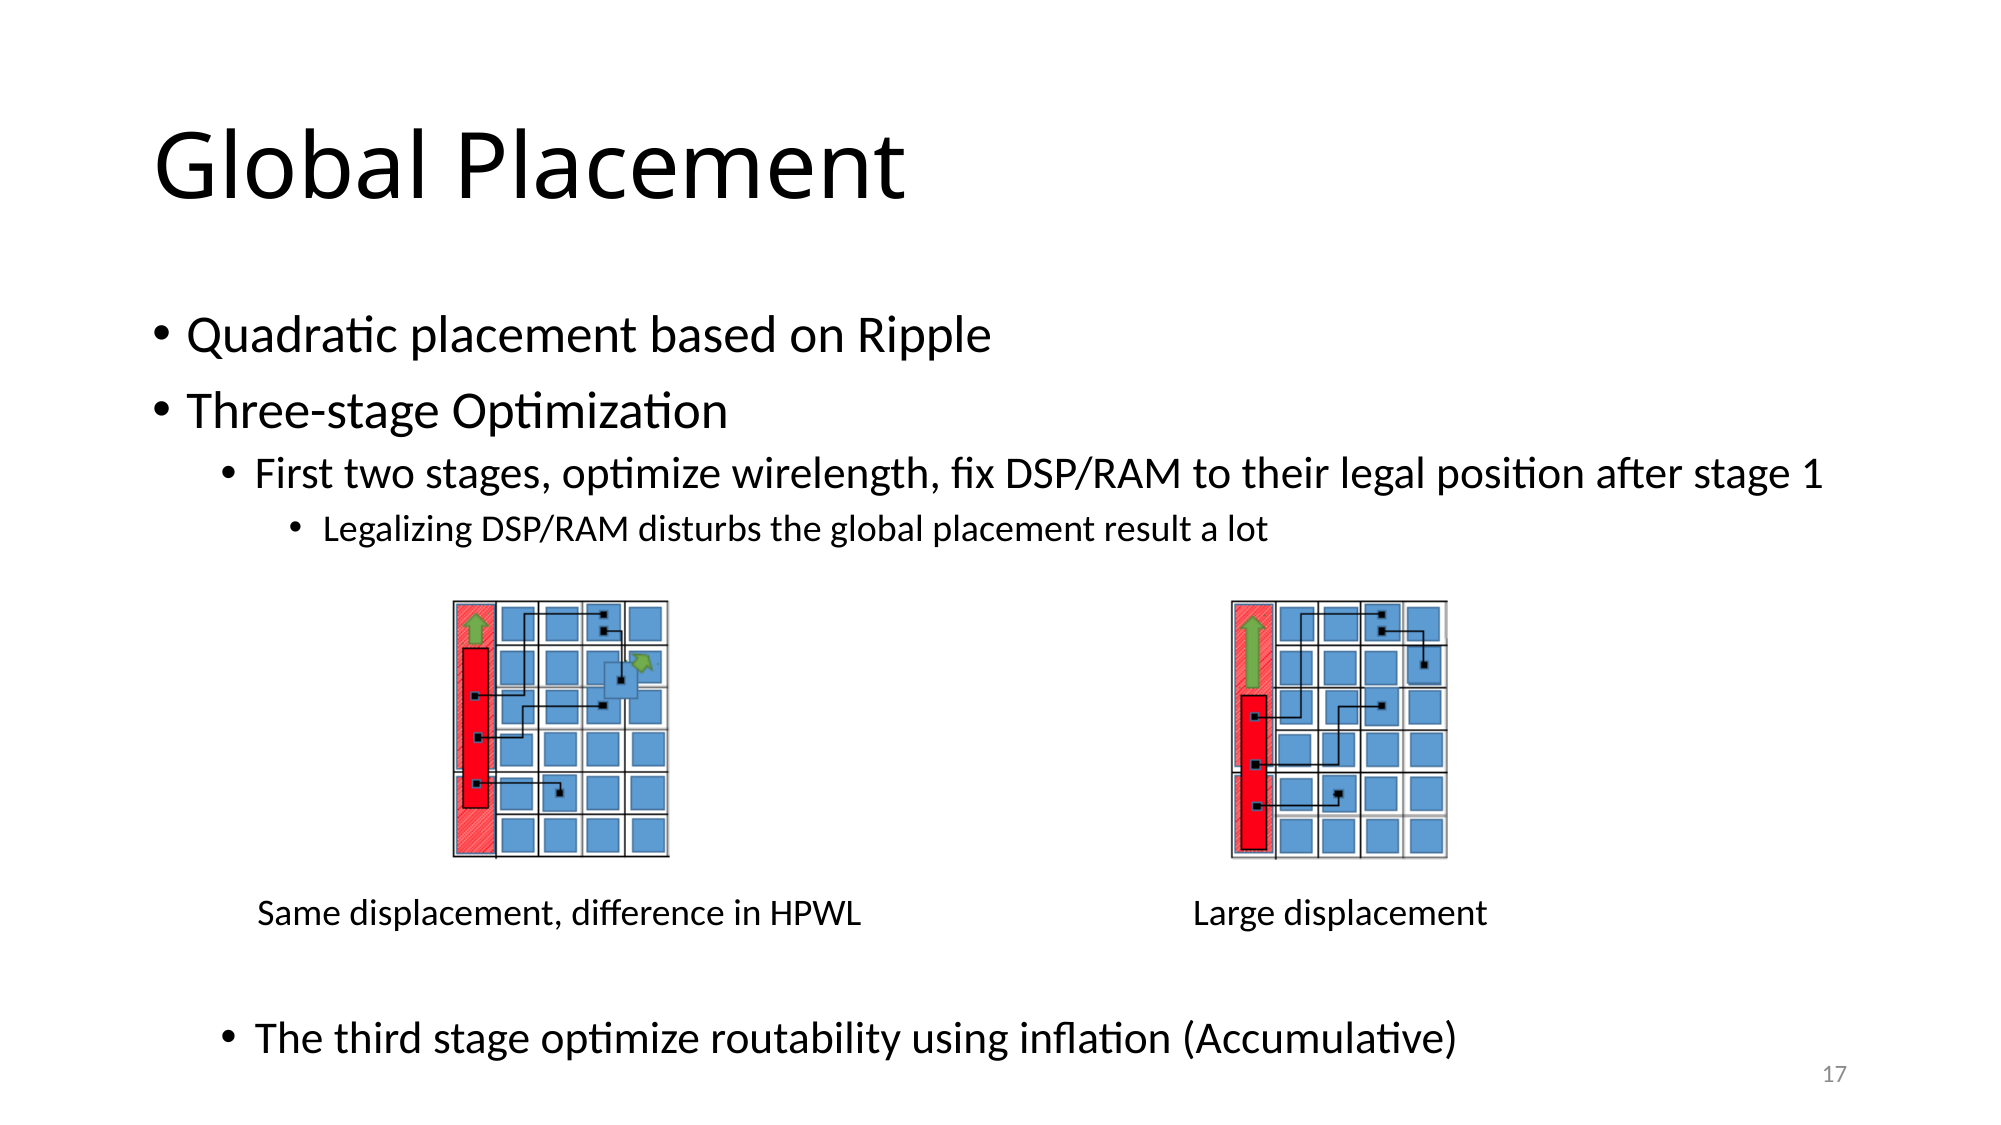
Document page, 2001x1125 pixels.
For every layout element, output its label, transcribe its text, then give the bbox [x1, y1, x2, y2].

slide_number 17 [1412, 1042, 1863, 1103]
title Global Placement [137, 59, 1863, 278]
picture [1222, 593, 1459, 871]
list Quadratic placement based on Ripple Three-stage Optimization First two stages, optimize wirelength, fix DSP/RAM to their legal position after stage 1 Legalizing DSP/RAM disturbs the global placement result a lot The third stage optimize routability using inflation (Accumulative) [137, 299, 1863, 1075]
picture [439, 593, 681, 867]
text_box Same displacement, difference in HPWL [242, 880, 877, 941]
text_box Large displacement [1178, 880, 1503, 941]
